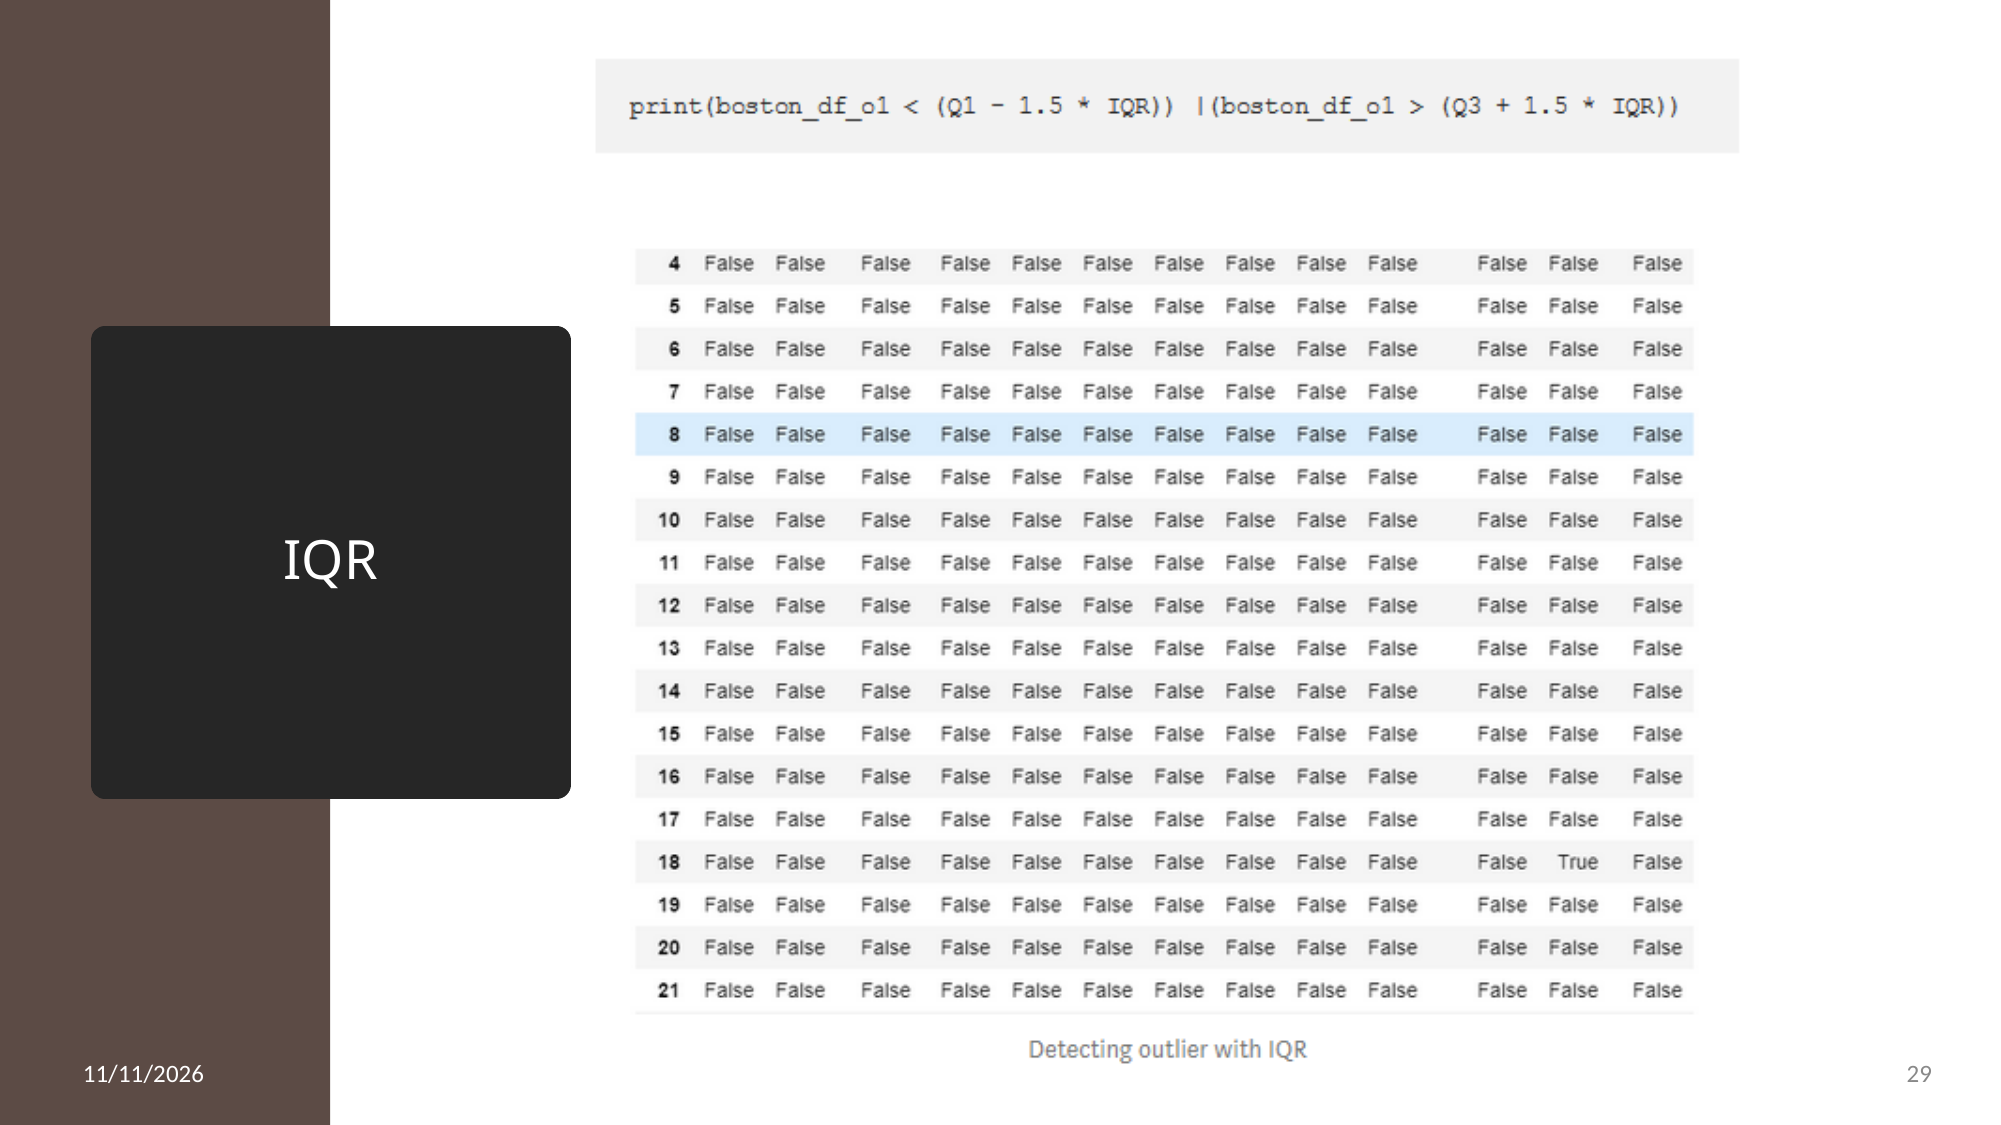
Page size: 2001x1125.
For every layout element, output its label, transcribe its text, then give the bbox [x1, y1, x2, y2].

title IQR [105, 340, 557, 785]
text_box [331, 0, 2000, 1125]
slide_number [67, 1042, 311, 1103]
picture [583, 50, 1747, 1075]
slide_number 29 [1855, 1042, 1948, 1103]
text_box [0, 0, 331, 1125]
